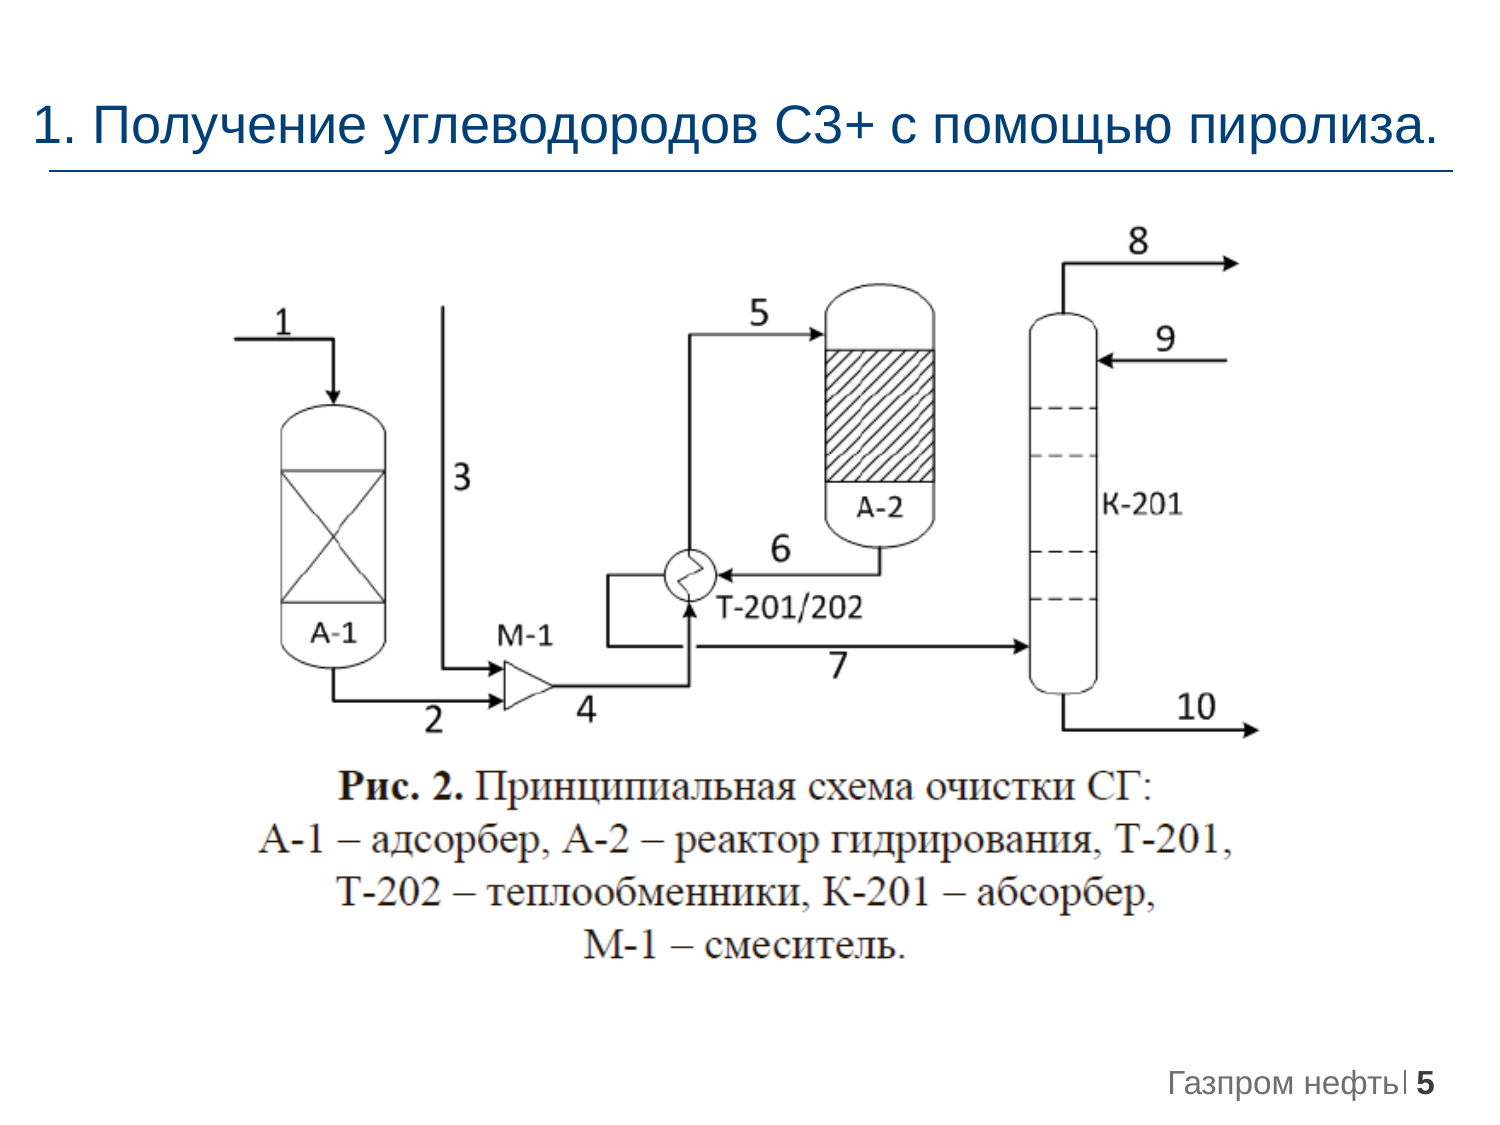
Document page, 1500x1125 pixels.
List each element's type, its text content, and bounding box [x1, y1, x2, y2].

picture [206, 201, 1294, 980]
title 1. Получение углеводородов С3+ с помощью пиролиза. [32, 30, 1468, 155]
